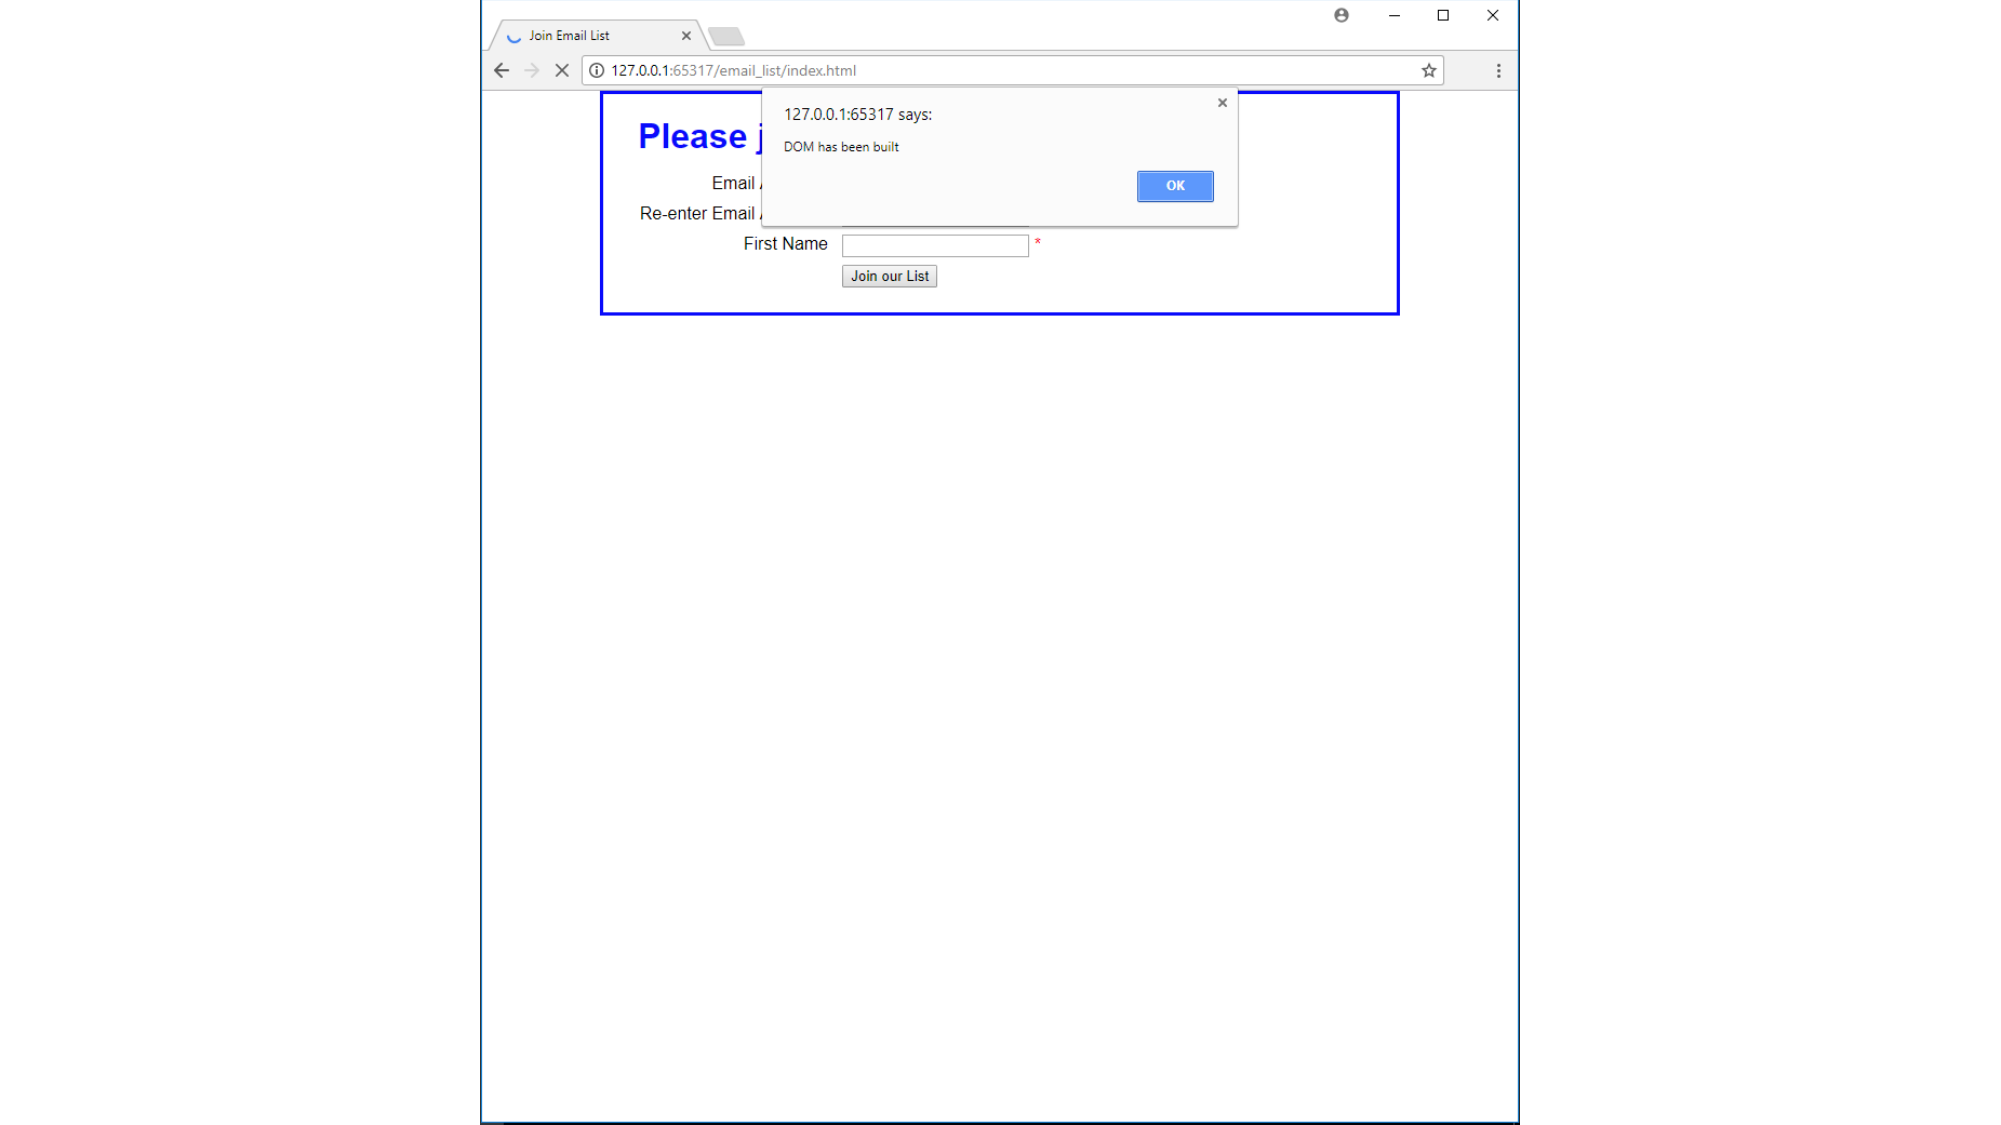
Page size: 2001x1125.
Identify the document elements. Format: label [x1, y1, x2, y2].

picture [480, 0, 1520, 1125]
